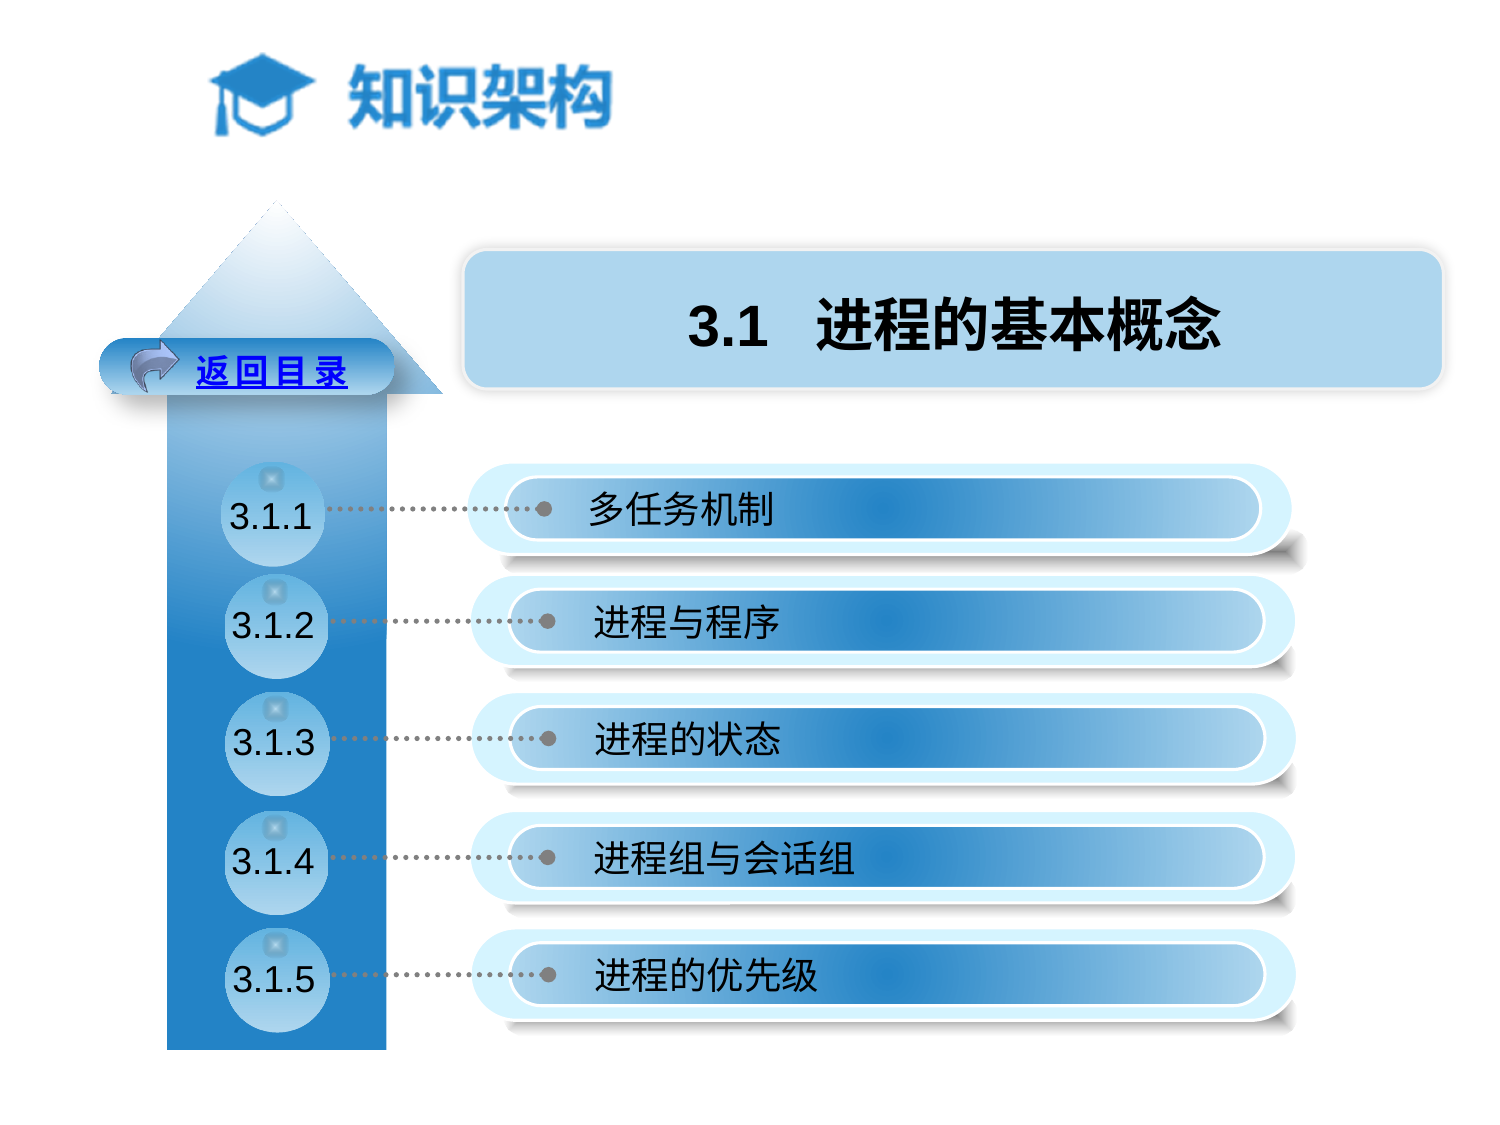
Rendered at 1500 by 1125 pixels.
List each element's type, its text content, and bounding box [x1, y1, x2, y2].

text_box [420, 368, 443, 394]
text_box [192, 337, 395, 395]
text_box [225, 927, 1298, 1036]
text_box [220, 461, 1309, 575]
text_box 返回目录 [181, 343, 363, 406]
text_box 3.1 进程的基本概念 [467, 280, 1444, 366]
text_box [462, 249, 1444, 390]
text_box [165, 200, 401, 345]
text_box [224, 573, 1297, 682]
picture [126, 334, 189, 397]
picture [207, 52, 614, 138]
text_box [99, 338, 121, 394]
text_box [225, 691, 1298, 799]
text_box [167, 422, 387, 1051]
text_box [224, 810, 1297, 918]
